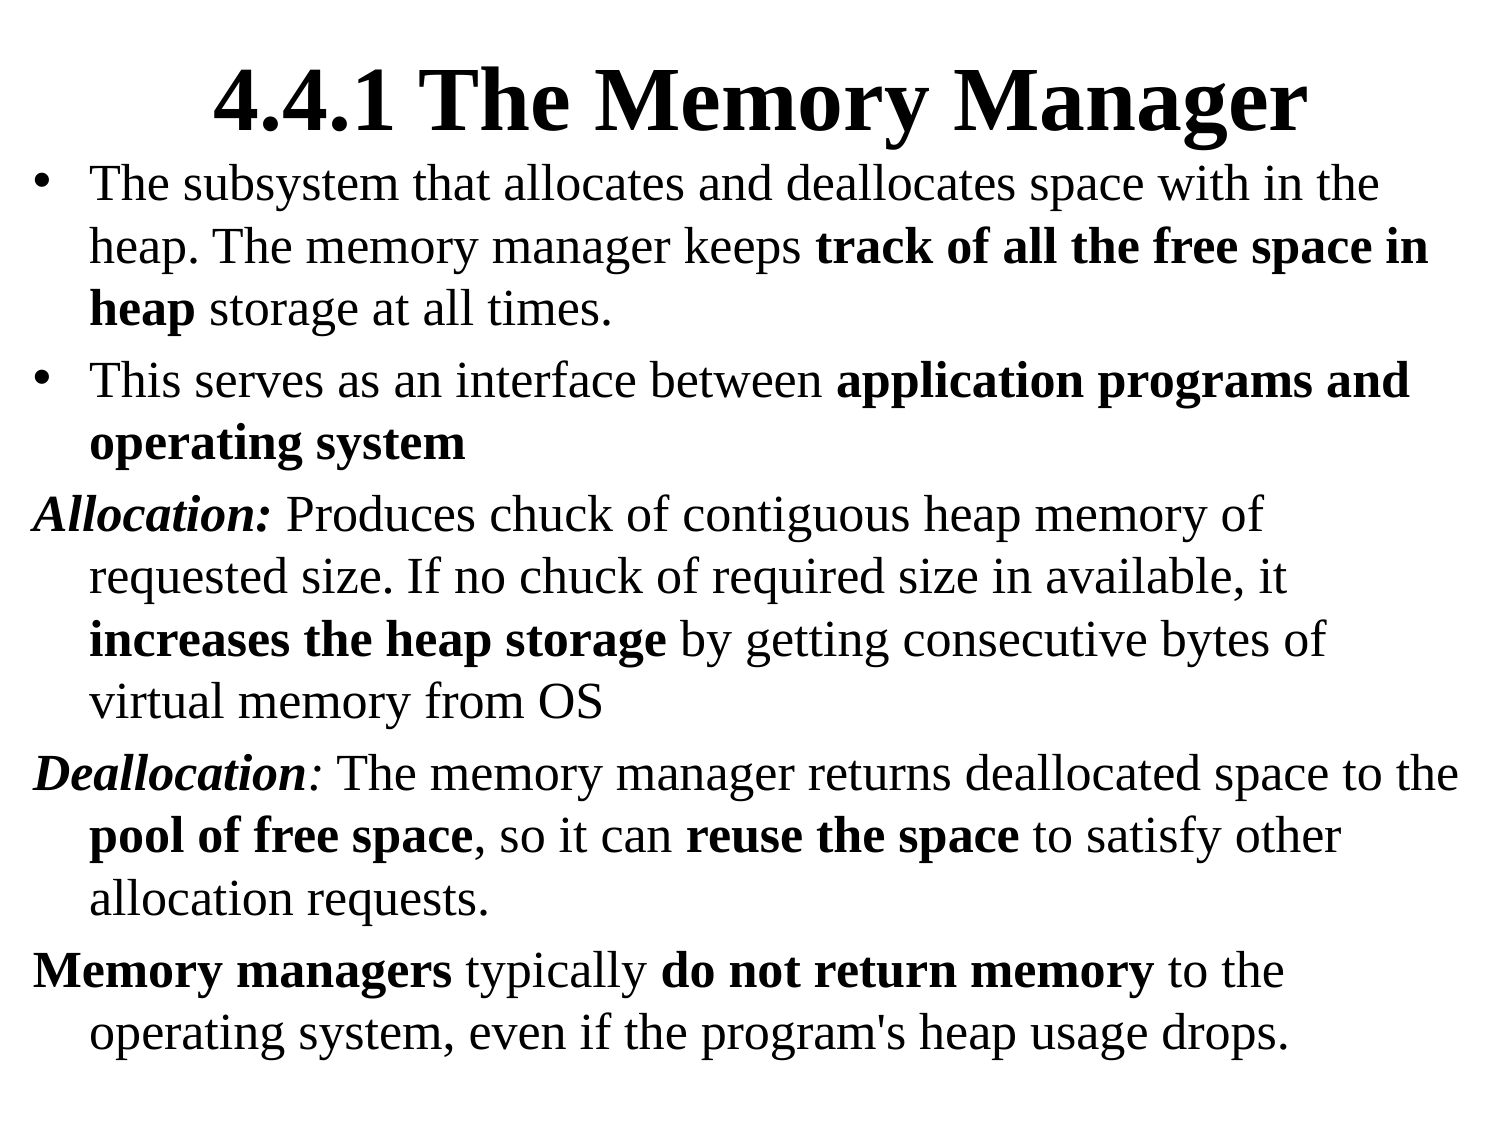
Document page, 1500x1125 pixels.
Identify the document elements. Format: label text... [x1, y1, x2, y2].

title 4.4.1 The Memory Manager [87, 0, 1438, 141]
list The subsystem that allocates and deallocates space with in the heap. The memory manager keeps track of all the free space in heap storage at all times. This serves as an interface between application programs and operating system Allocation: Produces chuck of contiguous heap memory of requested size. If no chuck of required size in available, it increases the heap storage by getting consecutive bytes of virtual memory from OS Deallocation: The memory manager returns deallocated space to the pool of free space, so it can reuse the space to satisfy other allocation requests. Memory managers typically do not return memory to the operating system, even if the program's heap usage drops. [17, 141, 1477, 1125]
